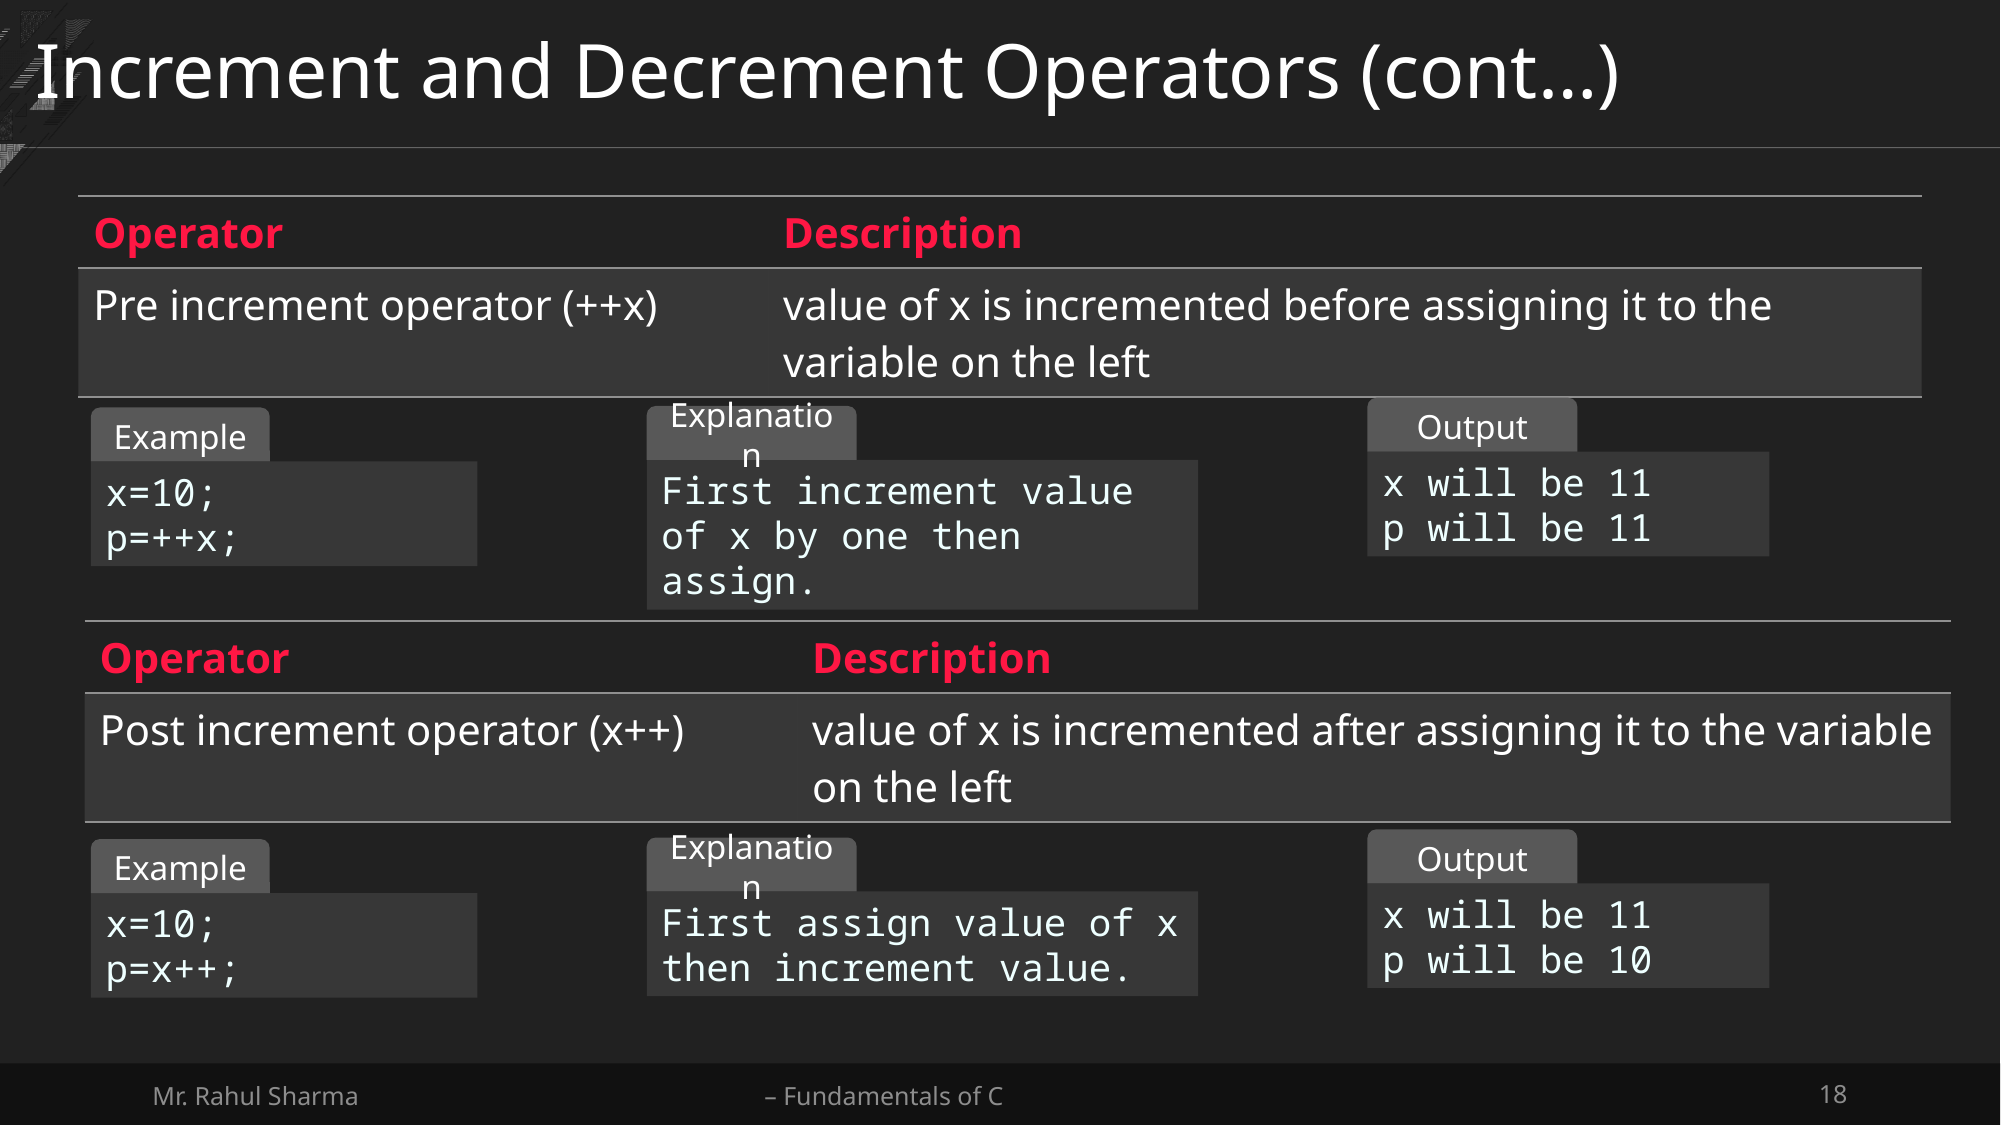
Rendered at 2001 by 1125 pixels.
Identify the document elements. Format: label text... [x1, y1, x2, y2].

text_box x=10; p=x++; [90, 893, 478, 998]
table_header Operator [78, 197, 768, 267]
text_box x=10; p=++x; [90, 461, 478, 567]
text_box x will be 11 p will be 11 [1367, 451, 1770, 557]
table_cell Pre increment operator (++x) [78, 269, 768, 396]
text_box Output [1366, 396, 1579, 453]
title Increment and Decrement Operators (cont…) [0, 0, 2000, 148]
table_cell value of x is incremented before assigning it to the variable on the left [768, 269, 1922, 396]
table_cell Post increment operator (x++) [85, 694, 797, 821]
text_box Explanation [645, 404, 858, 461]
table_header Operator [85, 622, 797, 692]
text_box Example [89, 406, 271, 463]
table_cell value of x is incremented after assigning it to the variable on the left [797, 694, 1951, 821]
text_box Explanation [645, 836, 858, 893]
table_header Description [768, 197, 1922, 267]
text_box First increment value of x by one then assign. [646, 459, 1199, 610]
text_box First assign value of x then increment value. [646, 891, 1199, 997]
table_header Description [797, 622, 1951, 692]
text_box Output [1366, 828, 1579, 885]
text_box x will be 11 p will be 10 [1367, 883, 1770, 988]
text_box Example [89, 838, 271, 895]
